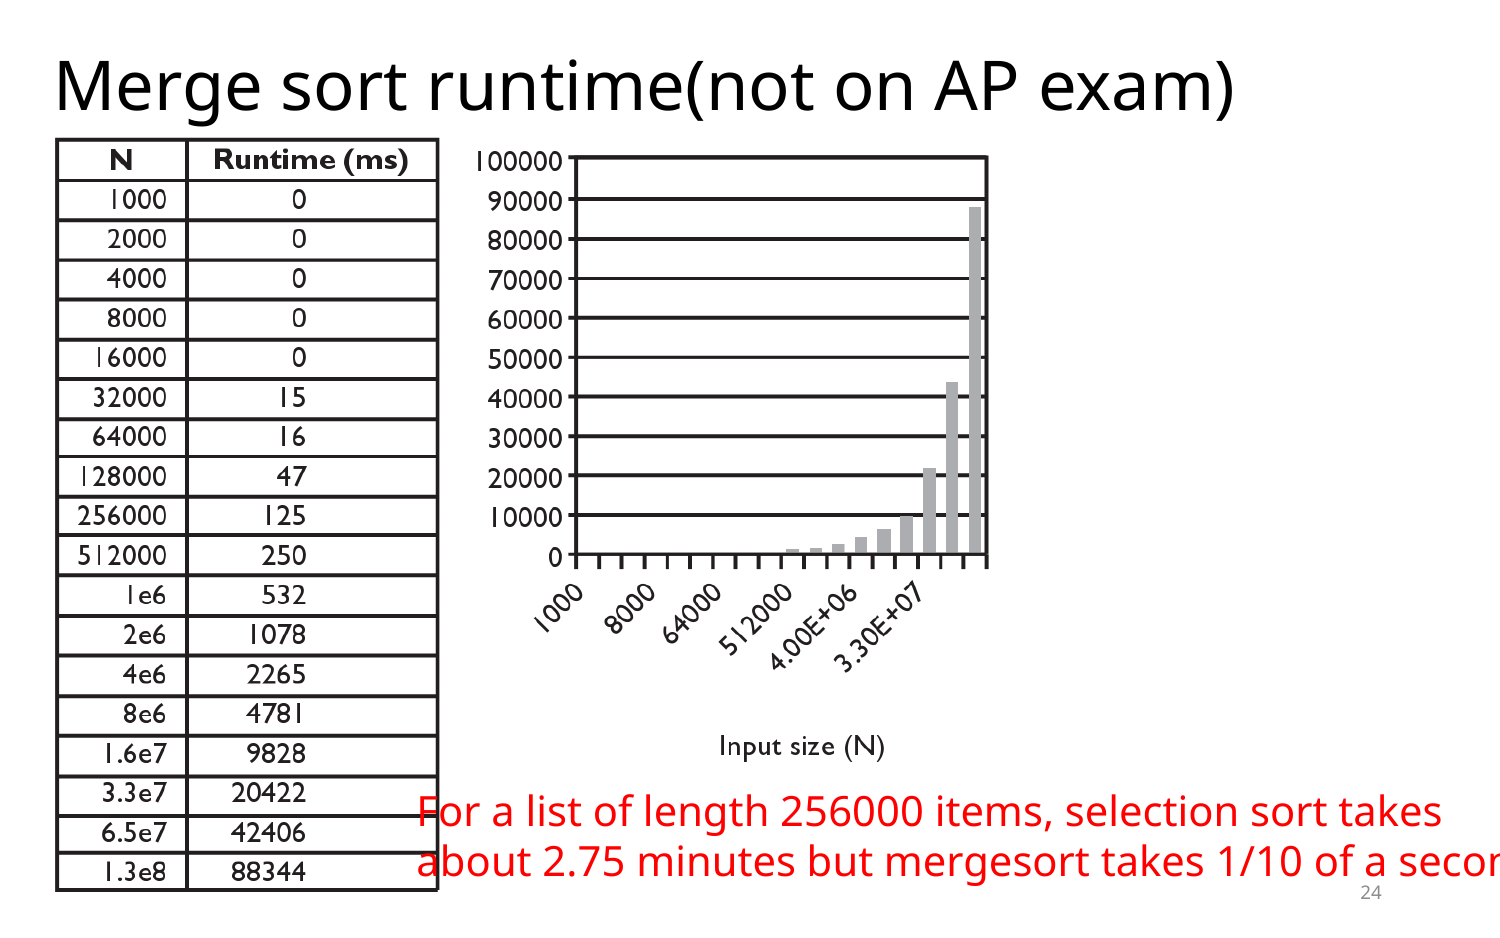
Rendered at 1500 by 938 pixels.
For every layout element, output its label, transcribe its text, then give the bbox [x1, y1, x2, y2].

picture [51, 132, 990, 894]
slide_number 24 [1059, 893, 1397, 919]
text_box For a list of length 256000 items, selection sort takes about 2.75 minutes but mergesort takes 1/10 of a second. [990, 777, 1500, 893]
title Merge sort runtime(not on AP exam) [38, 22, 1331, 154]
